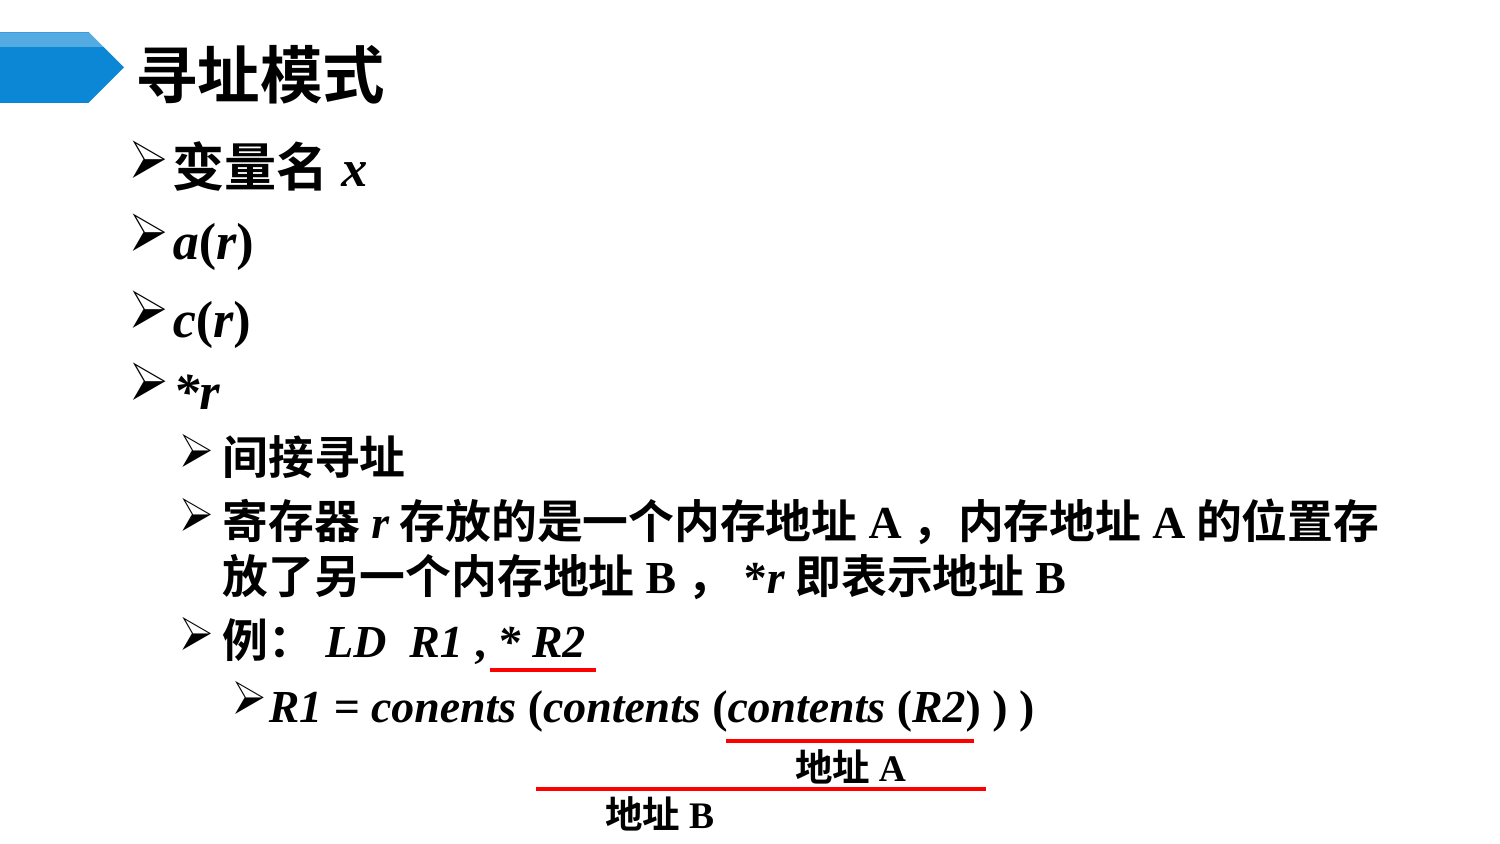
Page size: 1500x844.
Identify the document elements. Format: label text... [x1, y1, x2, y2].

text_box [535, 783, 987, 844]
list *r 间接寻址 寄存器r存放的是一个内存地址A，内存地址A的位置存放了另一个内存地址B，*r即表示地址B 例：LD R1 , * R2 R1 = conents (contents (contents (R2) ) ) [1090, 351, 1400, 777]
text_box 变量名x a(r) [117, 128, 1090, 659]
text_box c(r) [117, 659, 1090, 809]
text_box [726, 735, 975, 782]
title 寻址模式 [123, 43, 1425, 103]
